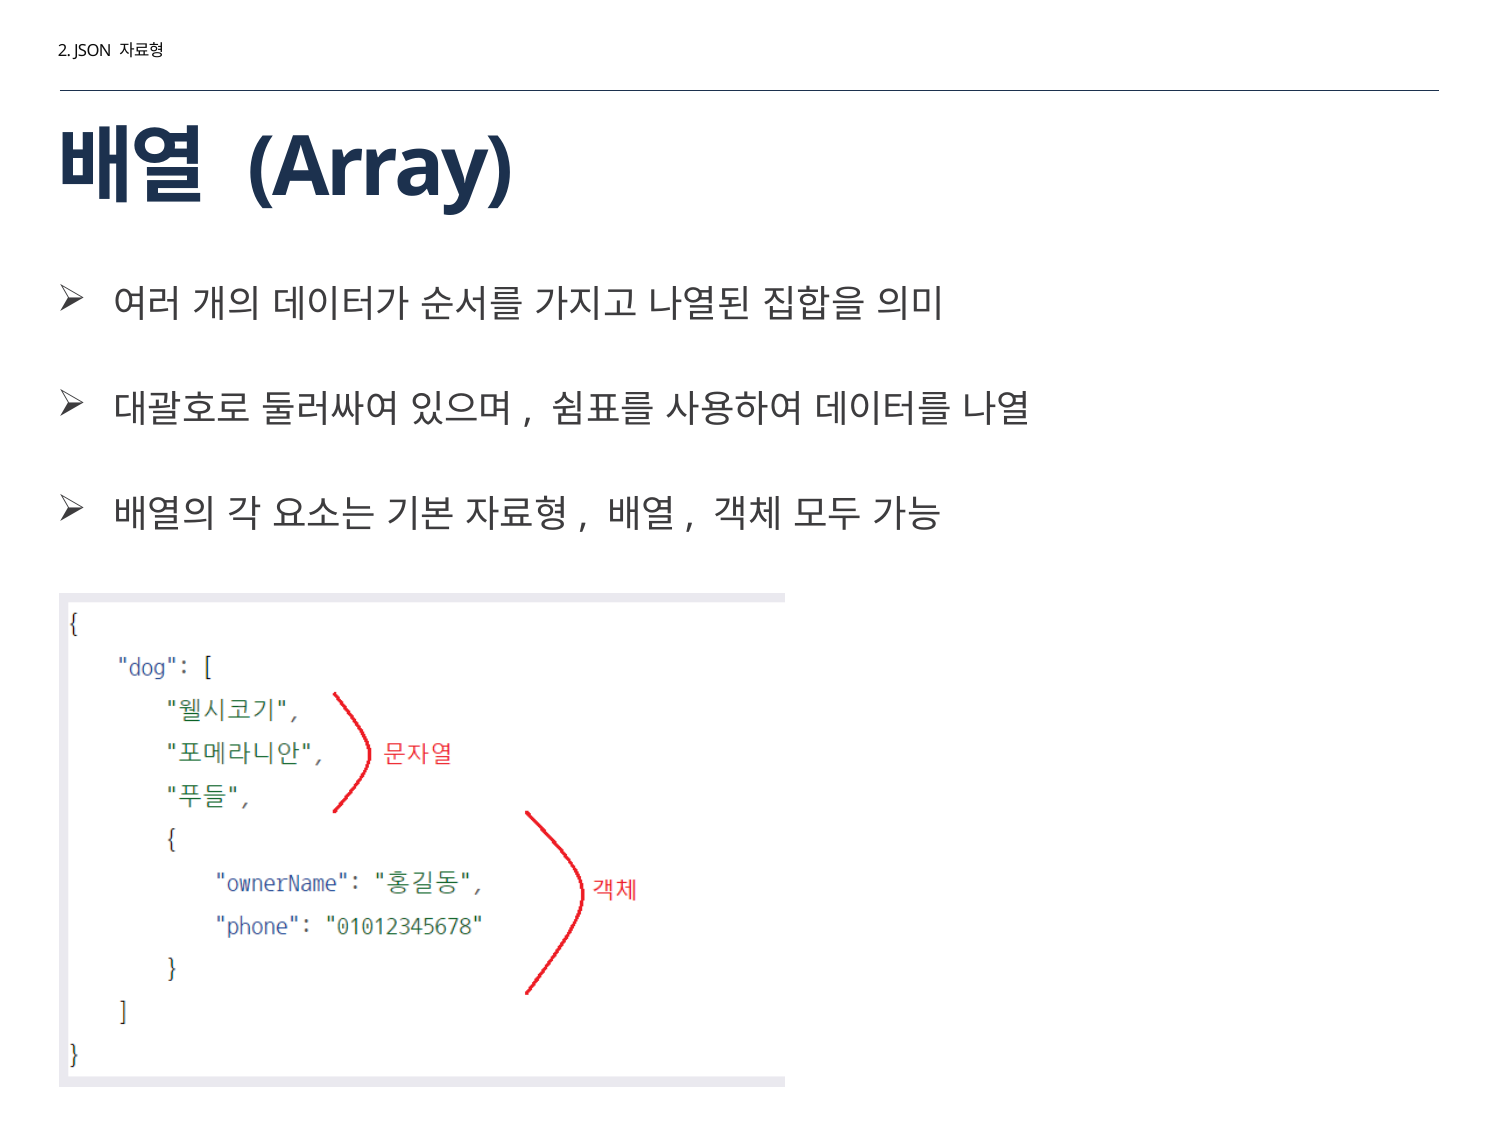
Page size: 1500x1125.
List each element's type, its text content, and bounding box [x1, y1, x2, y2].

text_box 여러 개의 데이터가 순서를 가지고 나열된 집합을 의미 대괄호로 둘러싸여 있으며, 쉼표를 사용하여 데이터를 나열 배열의 각 요소는 기본 자료형, 배열, 객체 모두 가능 [42, 272, 1366, 944]
picture [59, 592, 785, 1087]
text_box 2. JSON 자료형 [43, 31, 303, 67]
title 배열 (Array) [42, 114, 1190, 211]
